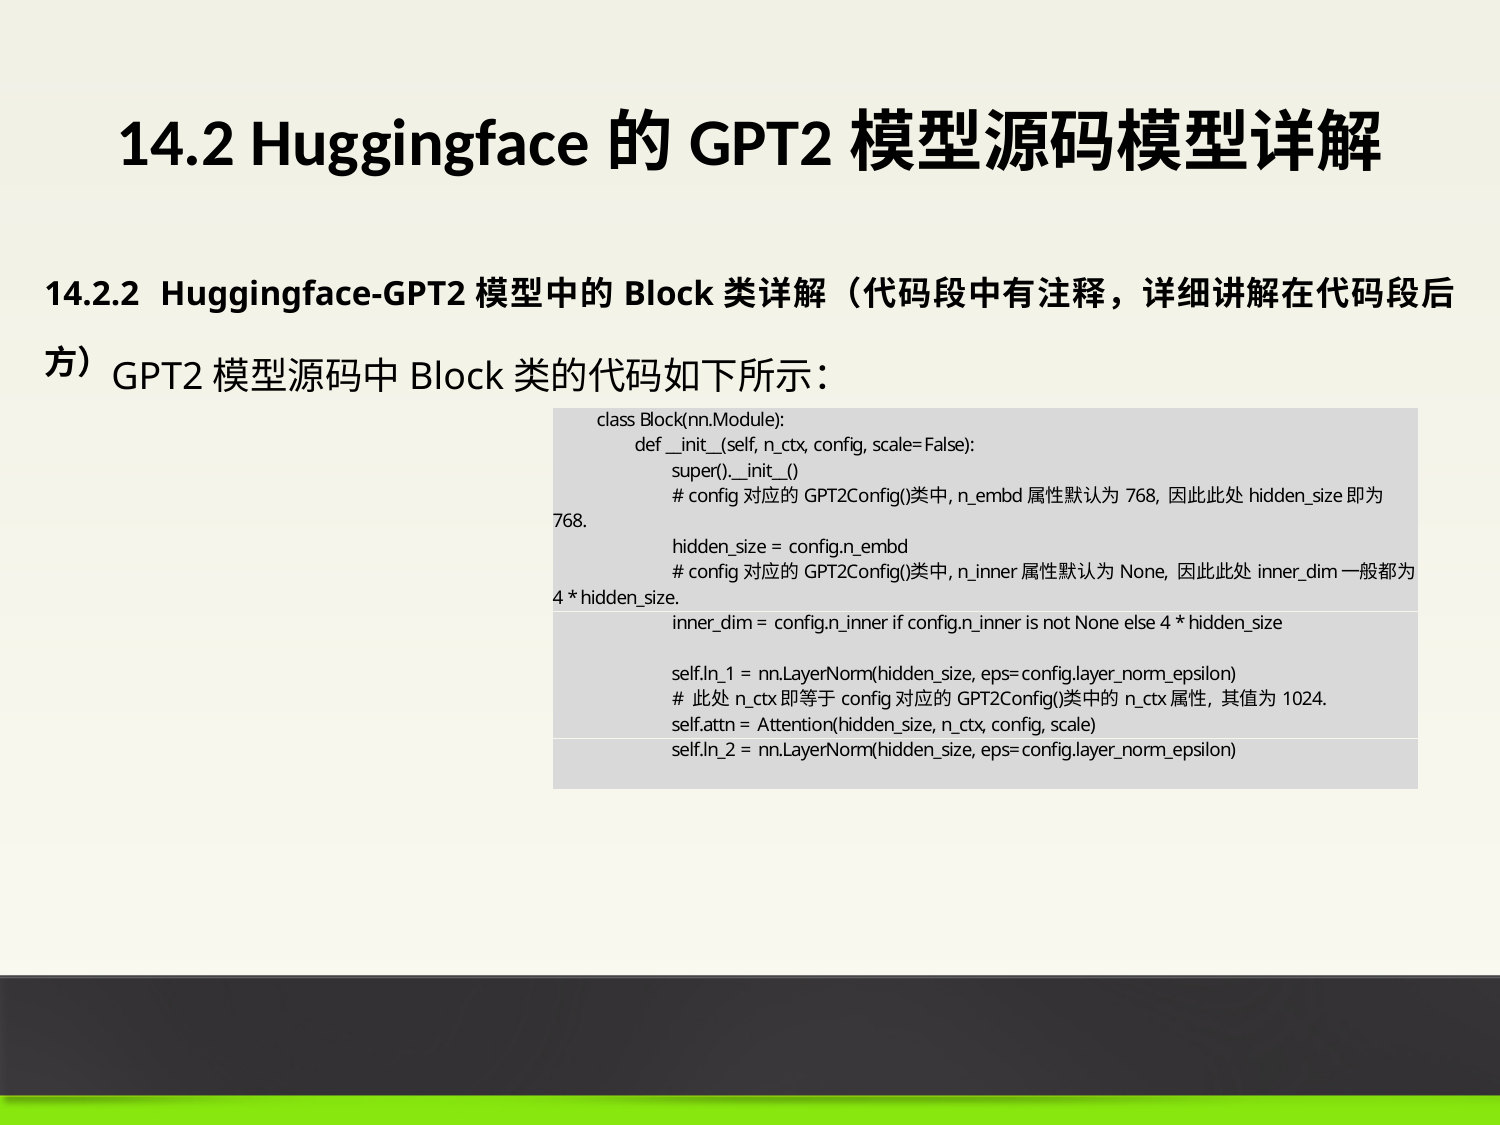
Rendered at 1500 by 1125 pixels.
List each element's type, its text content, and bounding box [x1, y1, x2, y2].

text_box [74, 338, 1425, 394]
text_box GPT2模型源码中Block类的代码如下所示： [53, 344, 1187, 404]
title 14.2 Huggingface的GPT2模型源码模型详解 [75, 45, 1425, 233]
picture [0, 0, 1500, 1125]
list 14.2.2 Huggingface-GPT2模型中的Block类详解（代码段中有注释，详细讲解在代码段后方） [29, 235, 1471, 342]
